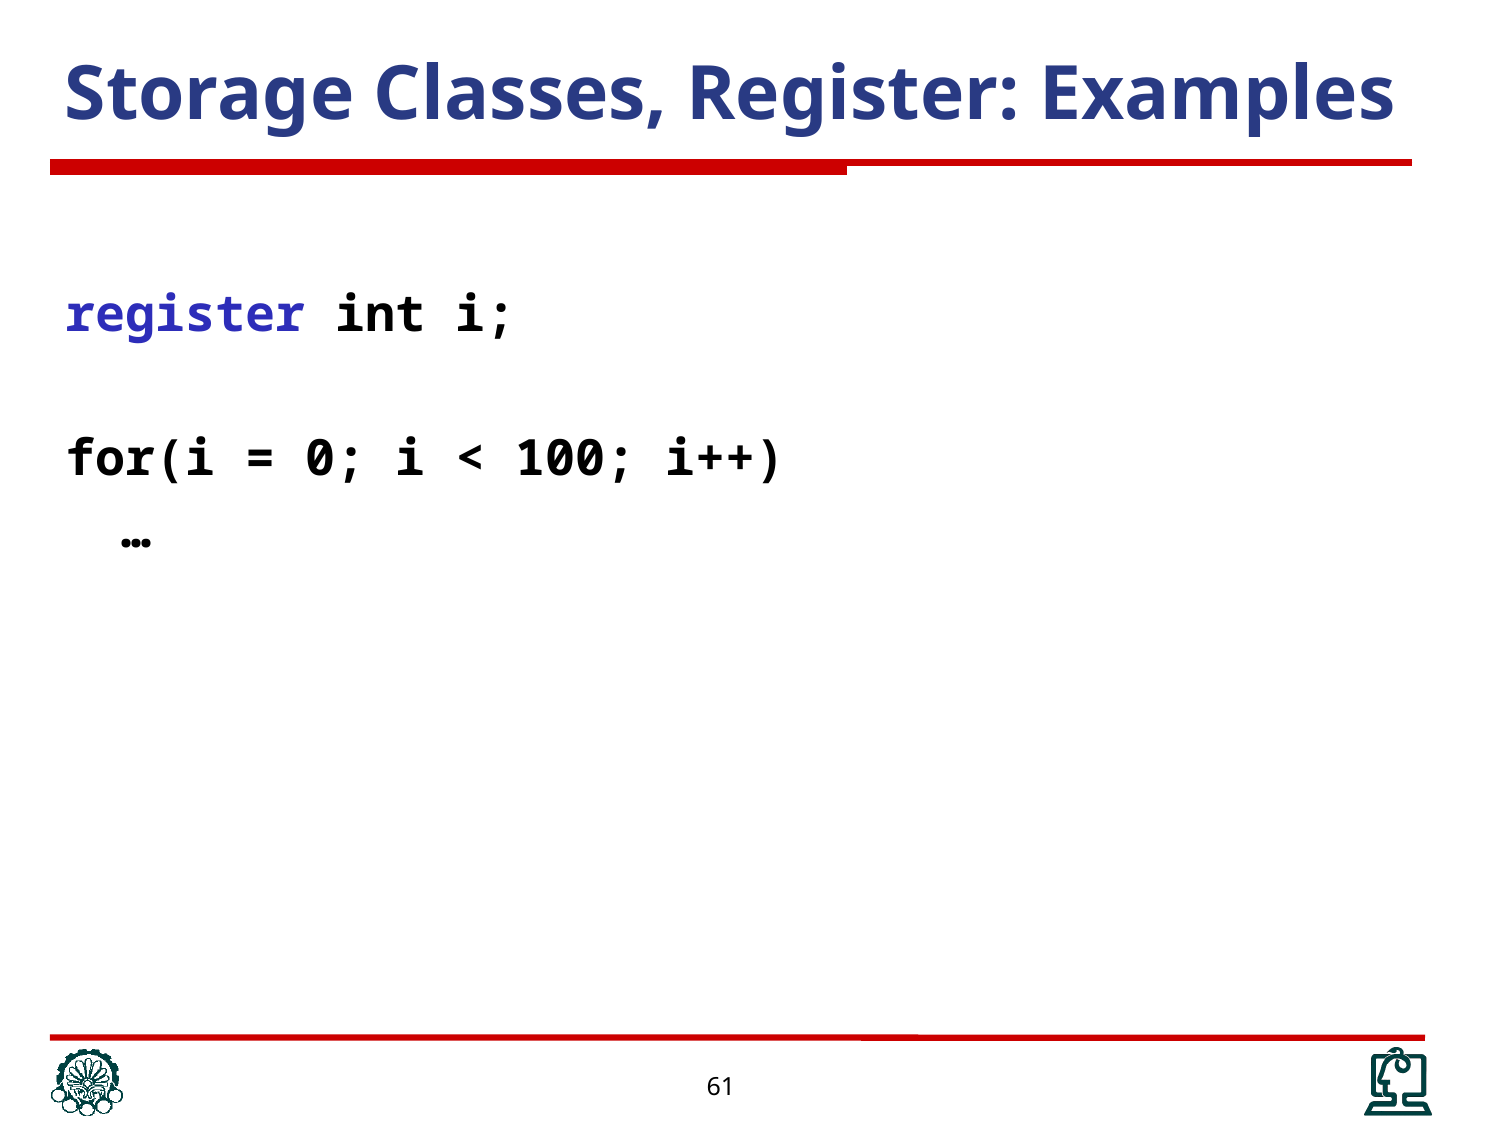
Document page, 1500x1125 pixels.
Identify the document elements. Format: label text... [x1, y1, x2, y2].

text_box 61 [650, 1062, 750, 1103]
picture [1362, 1045, 1438, 1119]
text_box Storage Classes, Register: Examples [50, 26, 1425, 152]
text_box register int i; for(i = 0; i < 100; i++) … [50, 187, 1425, 1038]
picture [50, 1047, 125, 1118]
